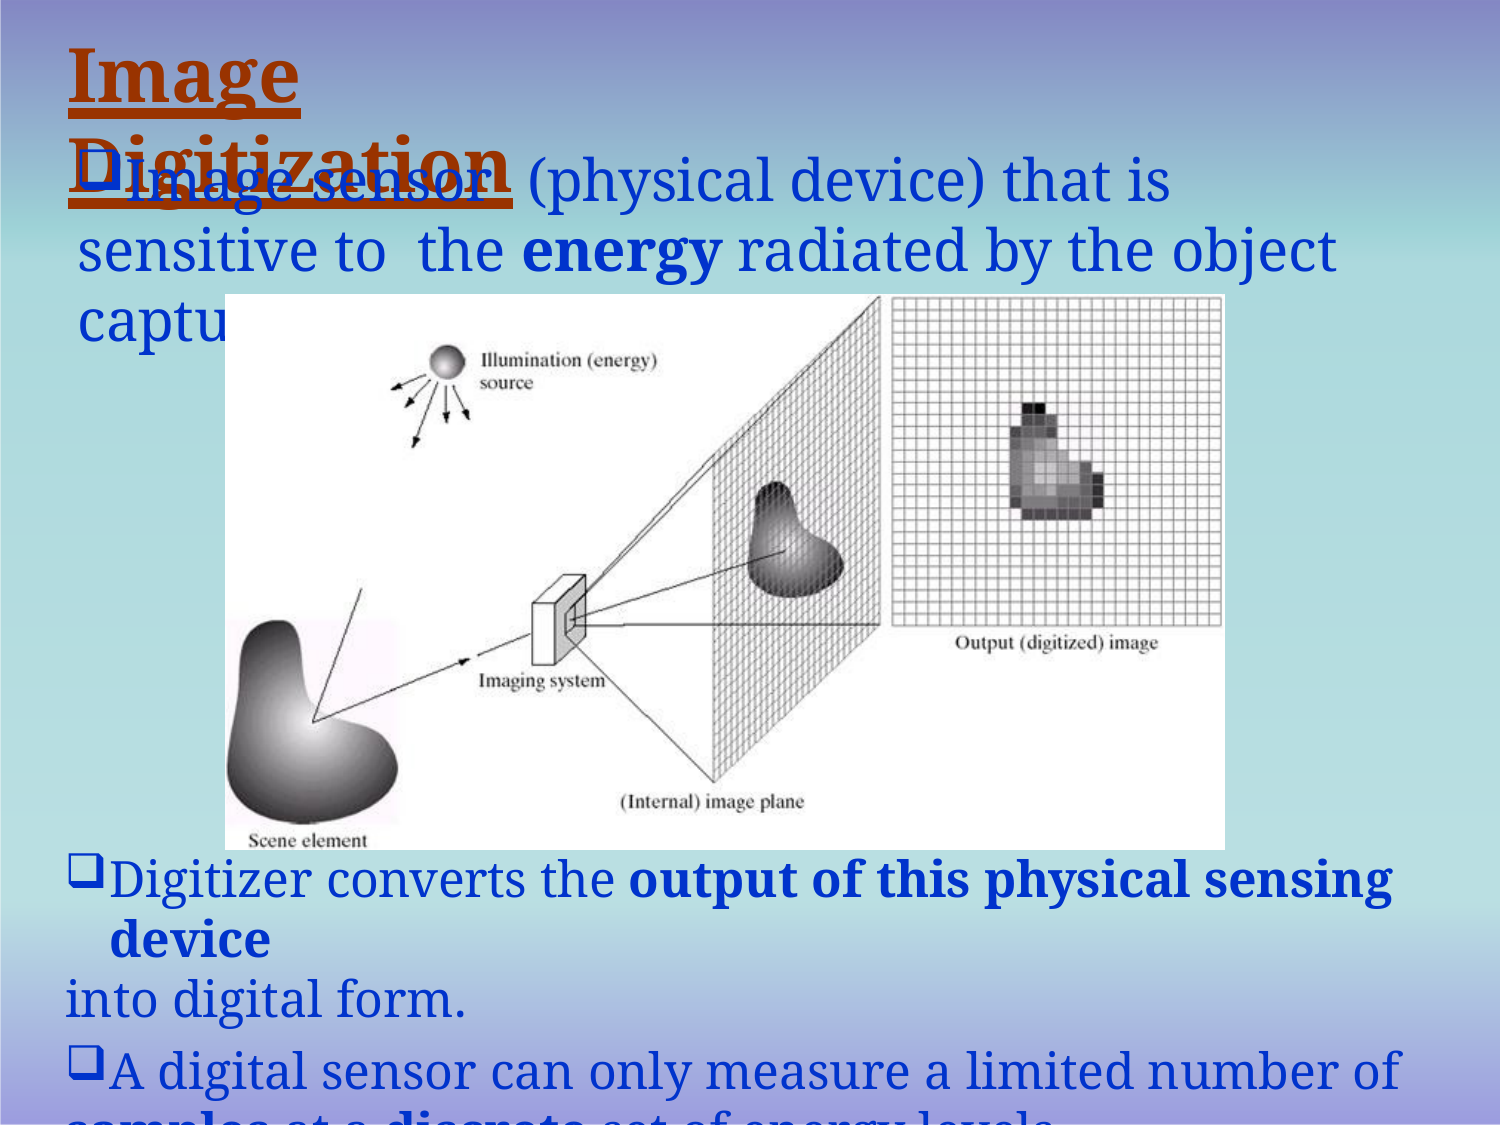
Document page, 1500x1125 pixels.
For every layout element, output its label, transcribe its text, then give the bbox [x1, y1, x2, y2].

text_box Digitizer converts the output of this physical sensing device into digital form. A digital sensor can only measure a limited number of samples at a discrete set of energy levels. [62, 845, 1466, 1125]
title Image Digitization [65, 25, 739, 216]
picture [0, 0, 1500, 1125]
text_box Image sensor (physical device) that is sensitive to the energy radiated by the object capture the image. [75, 140, 1395, 353]
